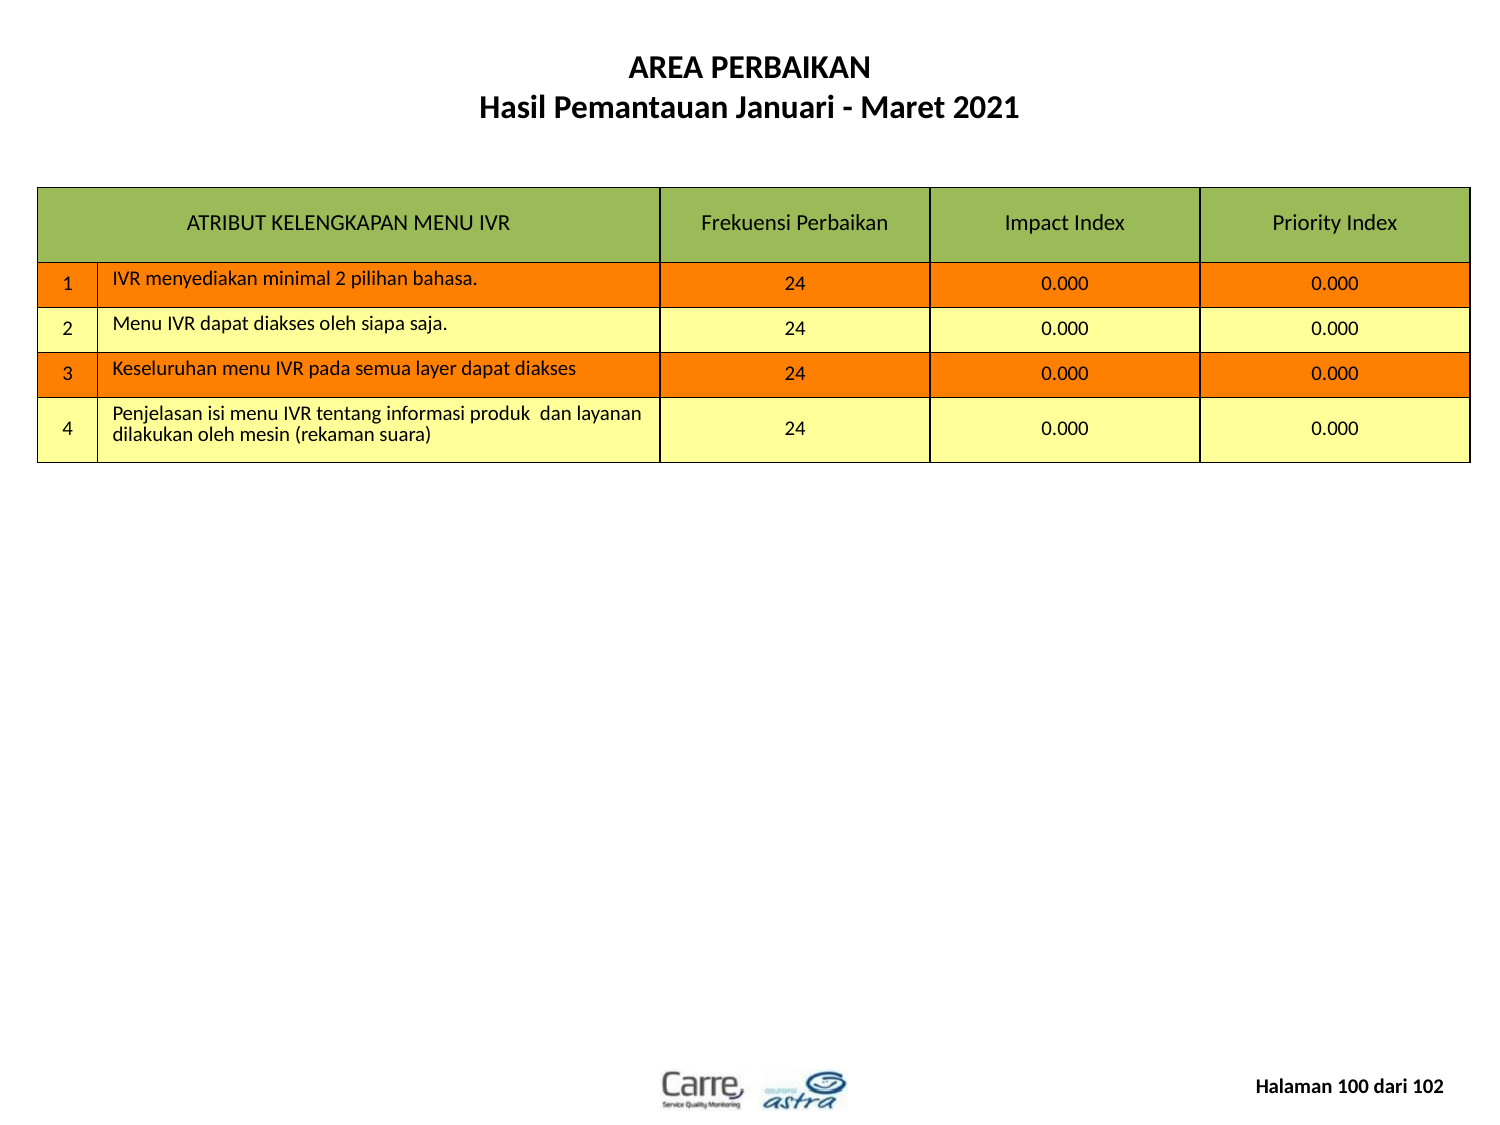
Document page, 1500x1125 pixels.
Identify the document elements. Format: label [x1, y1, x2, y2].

table_cell [98, 353, 659, 397]
table_cell [38, 308, 97, 352]
text_box [464, 37, 1036, 132]
table_cell [931, 353, 1199, 397]
table_cell [1201, 308, 1469, 352]
table_cell [1201, 398, 1469, 462]
table_cell [661, 263, 929, 307]
table_cell [98, 263, 659, 307]
table_cell [661, 308, 929, 352]
table_cell [661, 353, 929, 397]
table_cell [931, 308, 1199, 352]
table_cell [38, 353, 97, 397]
table_cell [38, 398, 97, 462]
table_header [661, 188, 929, 262]
table_cell [1201, 263, 1469, 307]
table_cell [931, 263, 1199, 307]
table_cell [98, 398, 659, 462]
table_cell [931, 398, 1199, 462]
table_cell [1201, 353, 1469, 397]
table_cell [661, 398, 929, 462]
table_header [1201, 188, 1469, 262]
table_cell [38, 263, 97, 307]
table_header [931, 188, 1199, 262]
text_box [1240, 1065, 1459, 1105]
table_cell [98, 308, 659, 352]
table_header [38, 188, 659, 262]
picture [659, 1064, 848, 1118]
